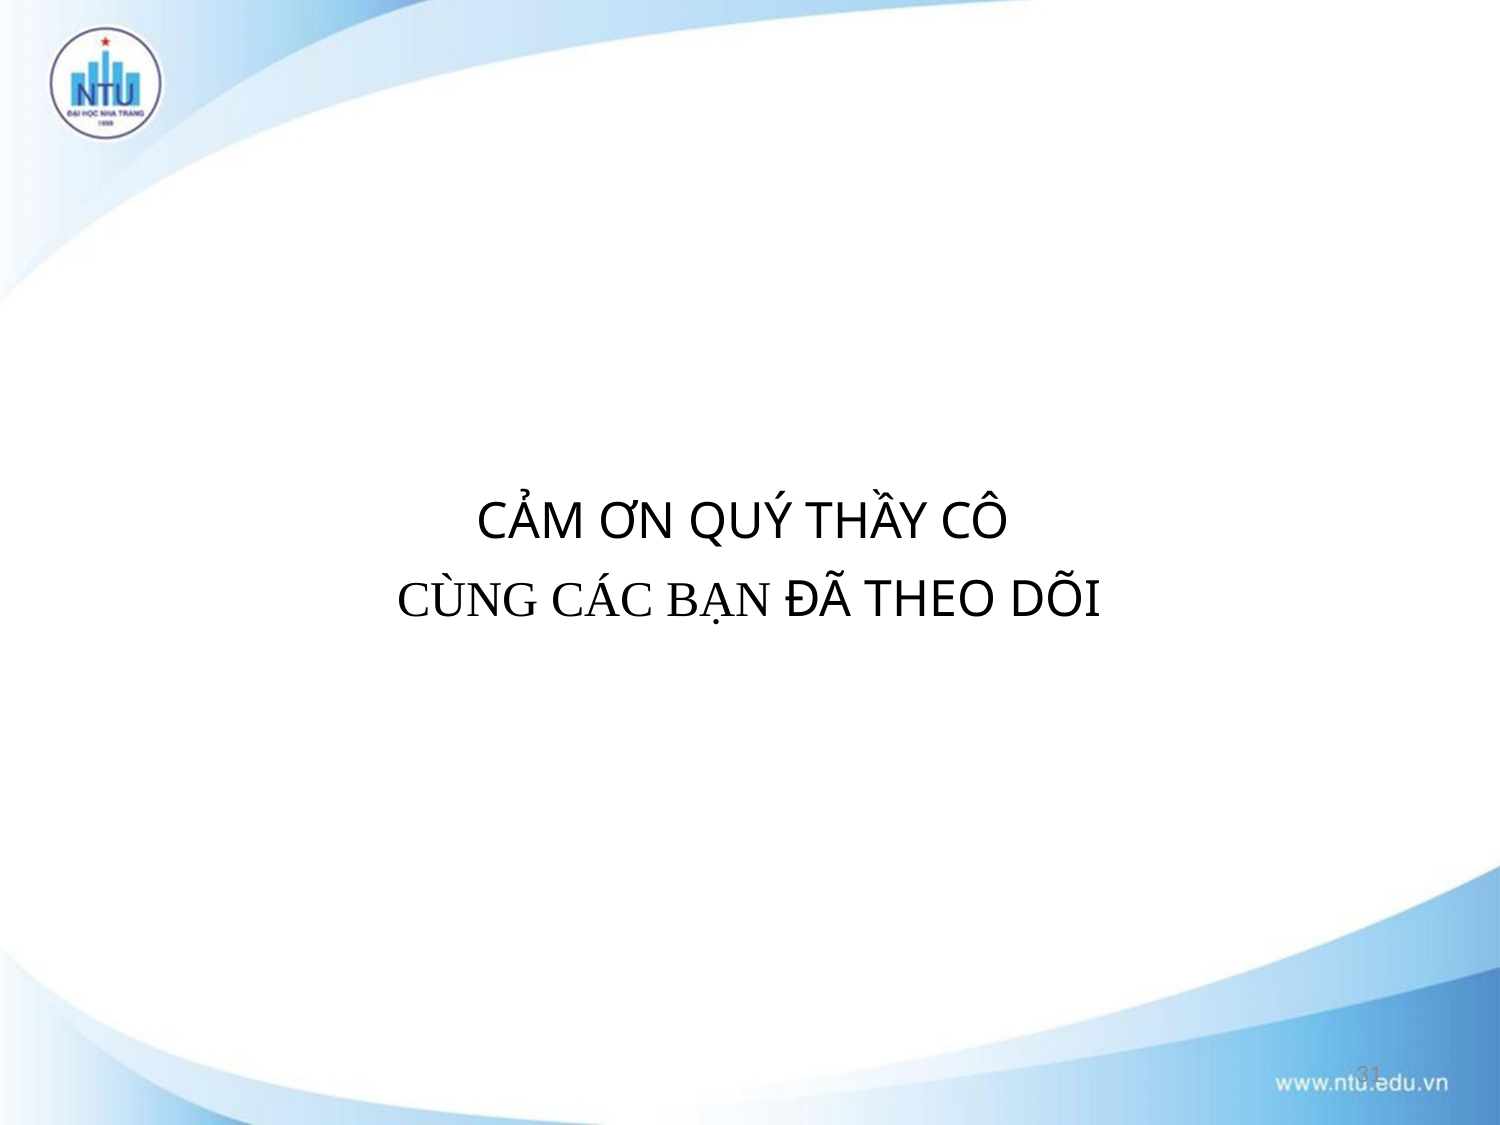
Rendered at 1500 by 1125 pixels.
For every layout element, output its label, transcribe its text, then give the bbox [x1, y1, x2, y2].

slide_number 31 [1059, 1042, 1397, 1103]
picture [0, 0, 1500, 1125]
text_box CẢM ƠN QUÝ THẦY CÔ CÙNG CÁC BẠN ĐÃ THEO DÕI [43, 463, 1456, 634]
